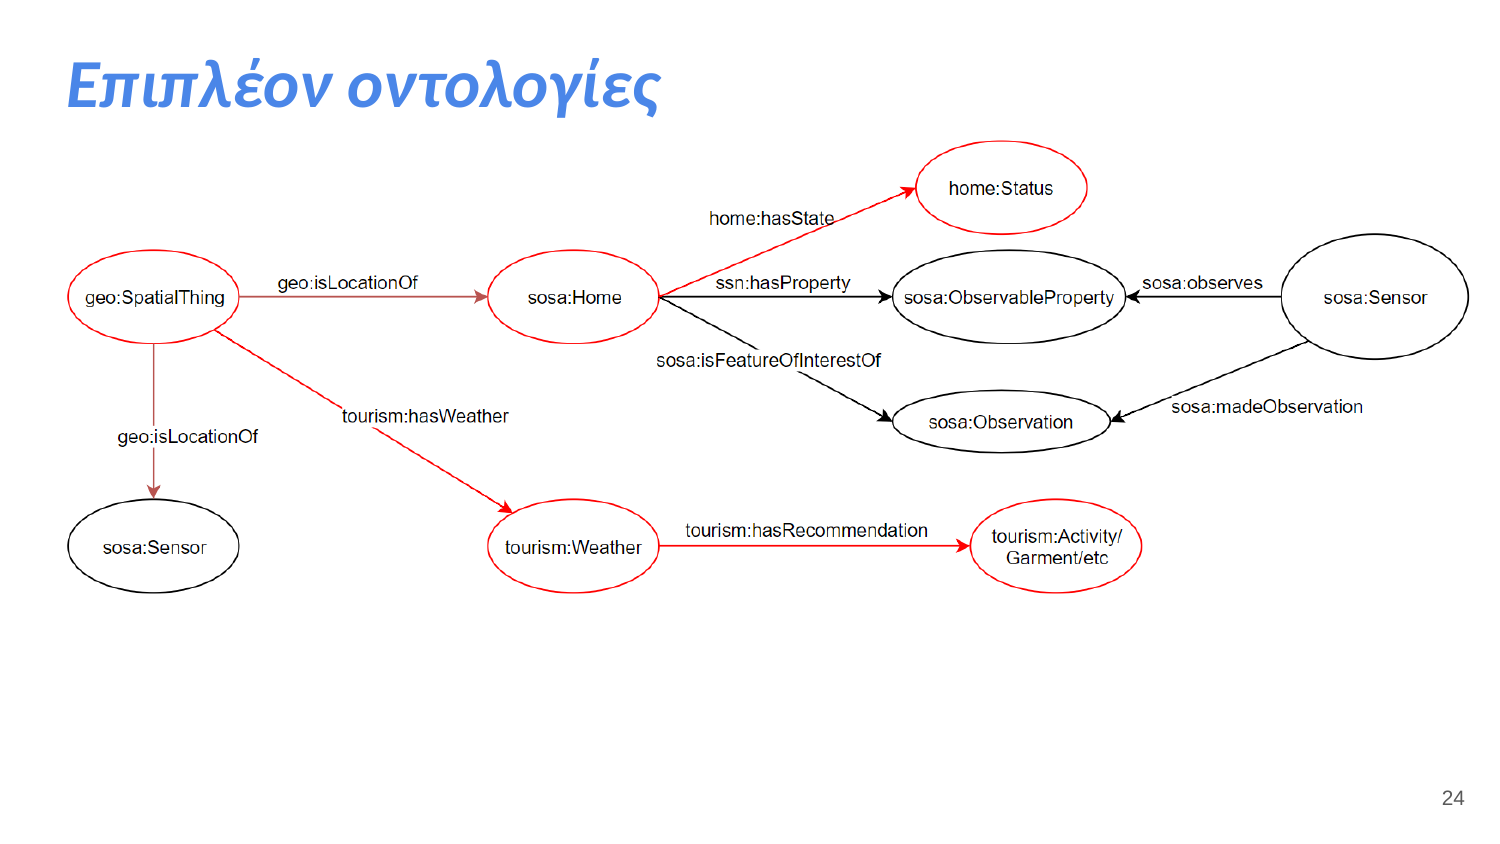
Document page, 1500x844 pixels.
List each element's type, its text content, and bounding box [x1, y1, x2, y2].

title Επιπλέον οντολογίες [51, 24, 1449, 119]
slide_number ‹#› [1389, 764, 1480, 830]
picture [50, 135, 1476, 601]
